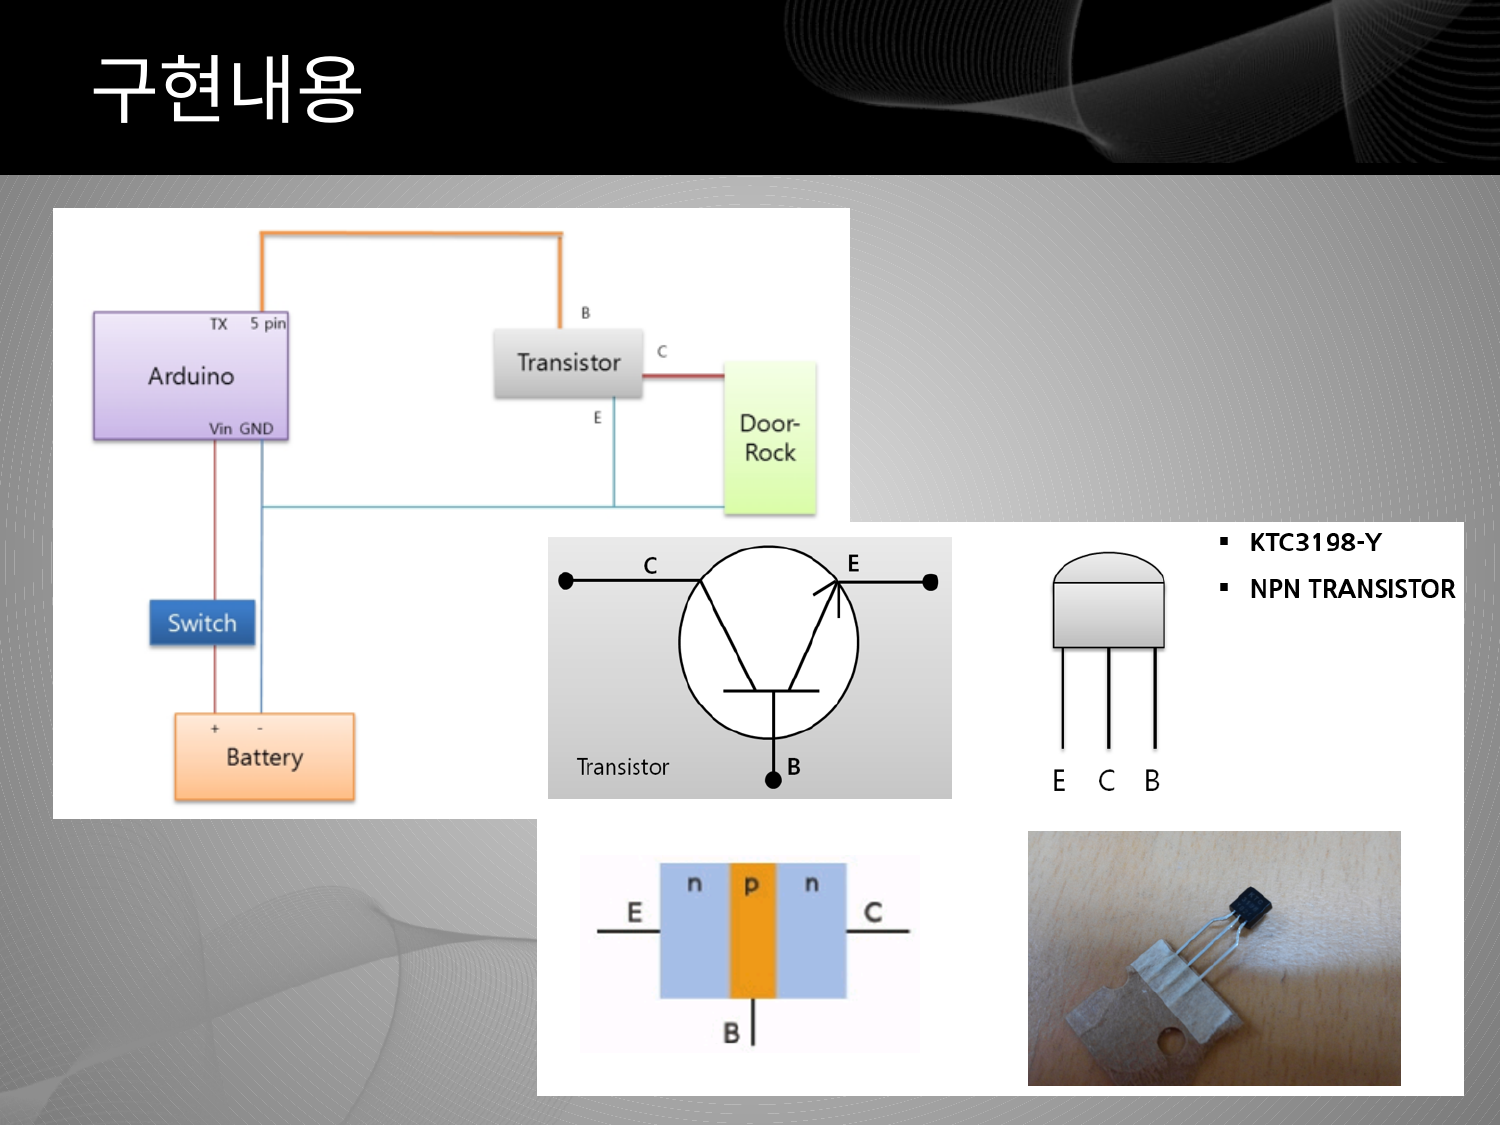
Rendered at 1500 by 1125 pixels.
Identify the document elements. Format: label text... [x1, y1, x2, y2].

picture [52, 208, 1465, 1096]
title 구현내용 [75, 27, 1425, 149]
